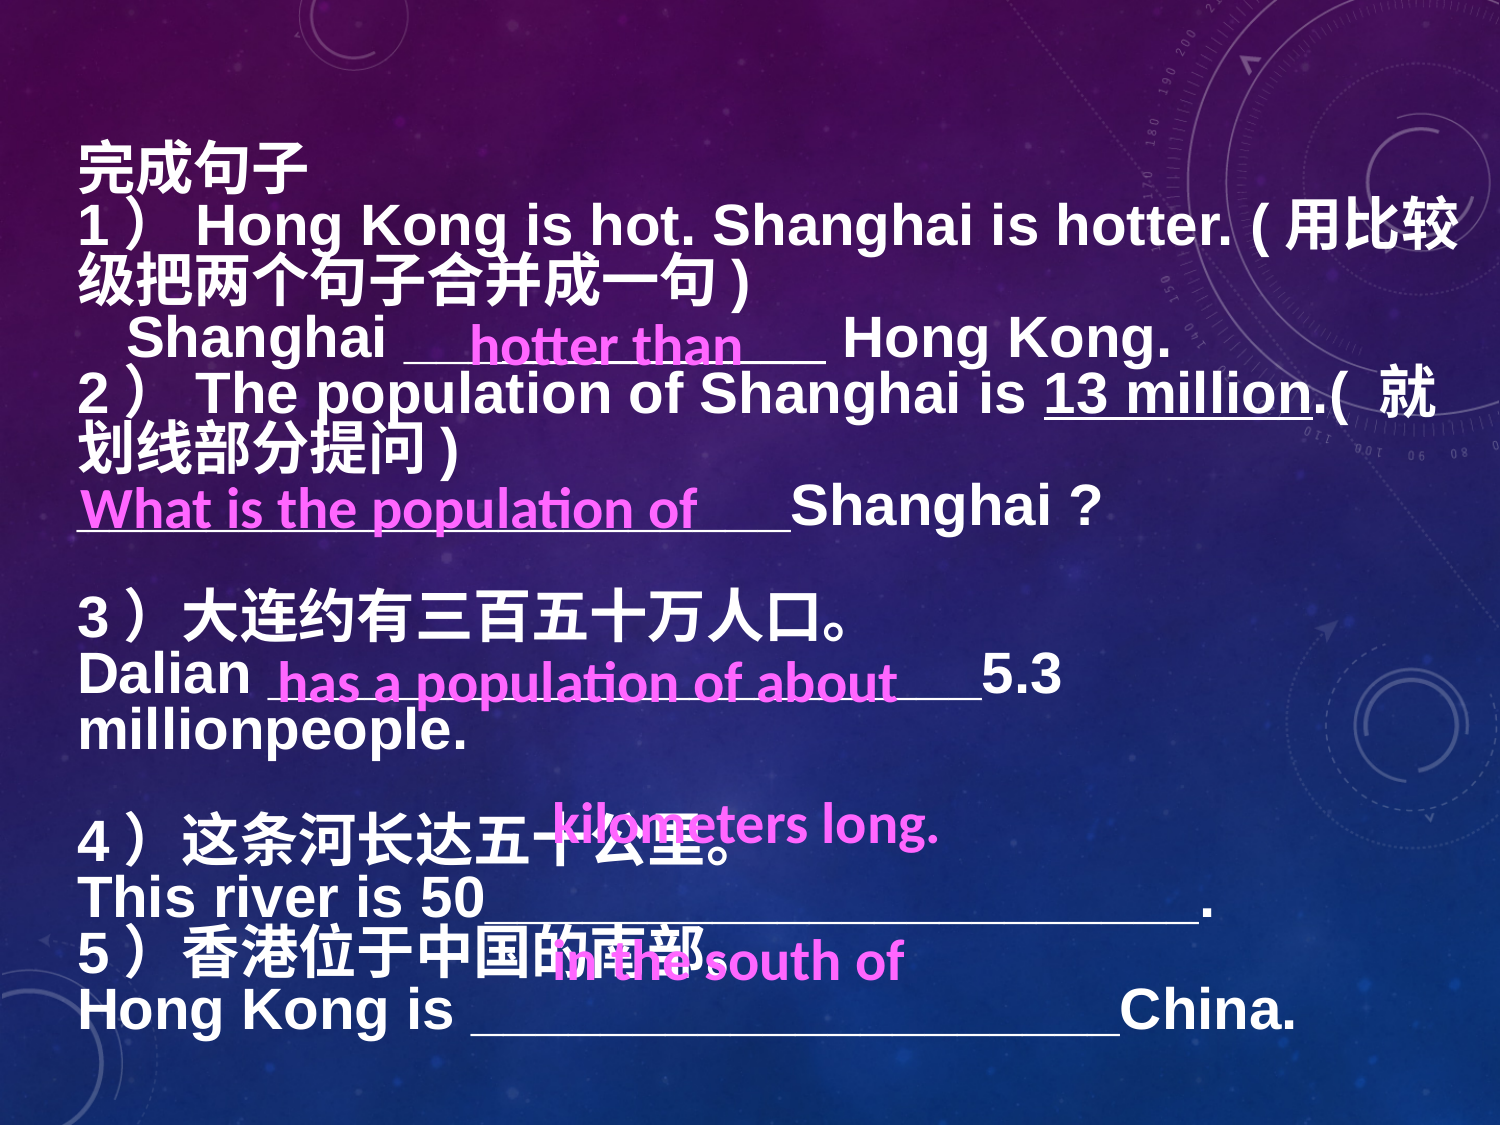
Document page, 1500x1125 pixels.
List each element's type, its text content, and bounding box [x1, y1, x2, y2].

picture [0, 0, 1500, 1125]
text_box hotter than [454, 299, 759, 385]
text_box What is the population of [66, 462, 885, 548]
text_box 完成句子 1）Hong Kong is hot. Shanghai is hotter. (用比较级把两个句子合并成一句) Shanghai _____________ Hong Kong. 2）The population of Shanghai is 13 million.( 就划线部分提问) ______________________Shanghai ? 3）大连约有三百五十万人口。 Dalian ______________________5.3 millionpeople. 4）这条河长达五十公里。 This river is 50______________________. 5）香港位于中国的南部。 Hong Kong is ____________________China. [62, 137, 1475, 1048]
text_box has a population of about [262, 636, 1044, 722]
text_box in the south of [537, 915, 1072, 1000]
text_box kilometers long. [537, 791, 1063, 863]
